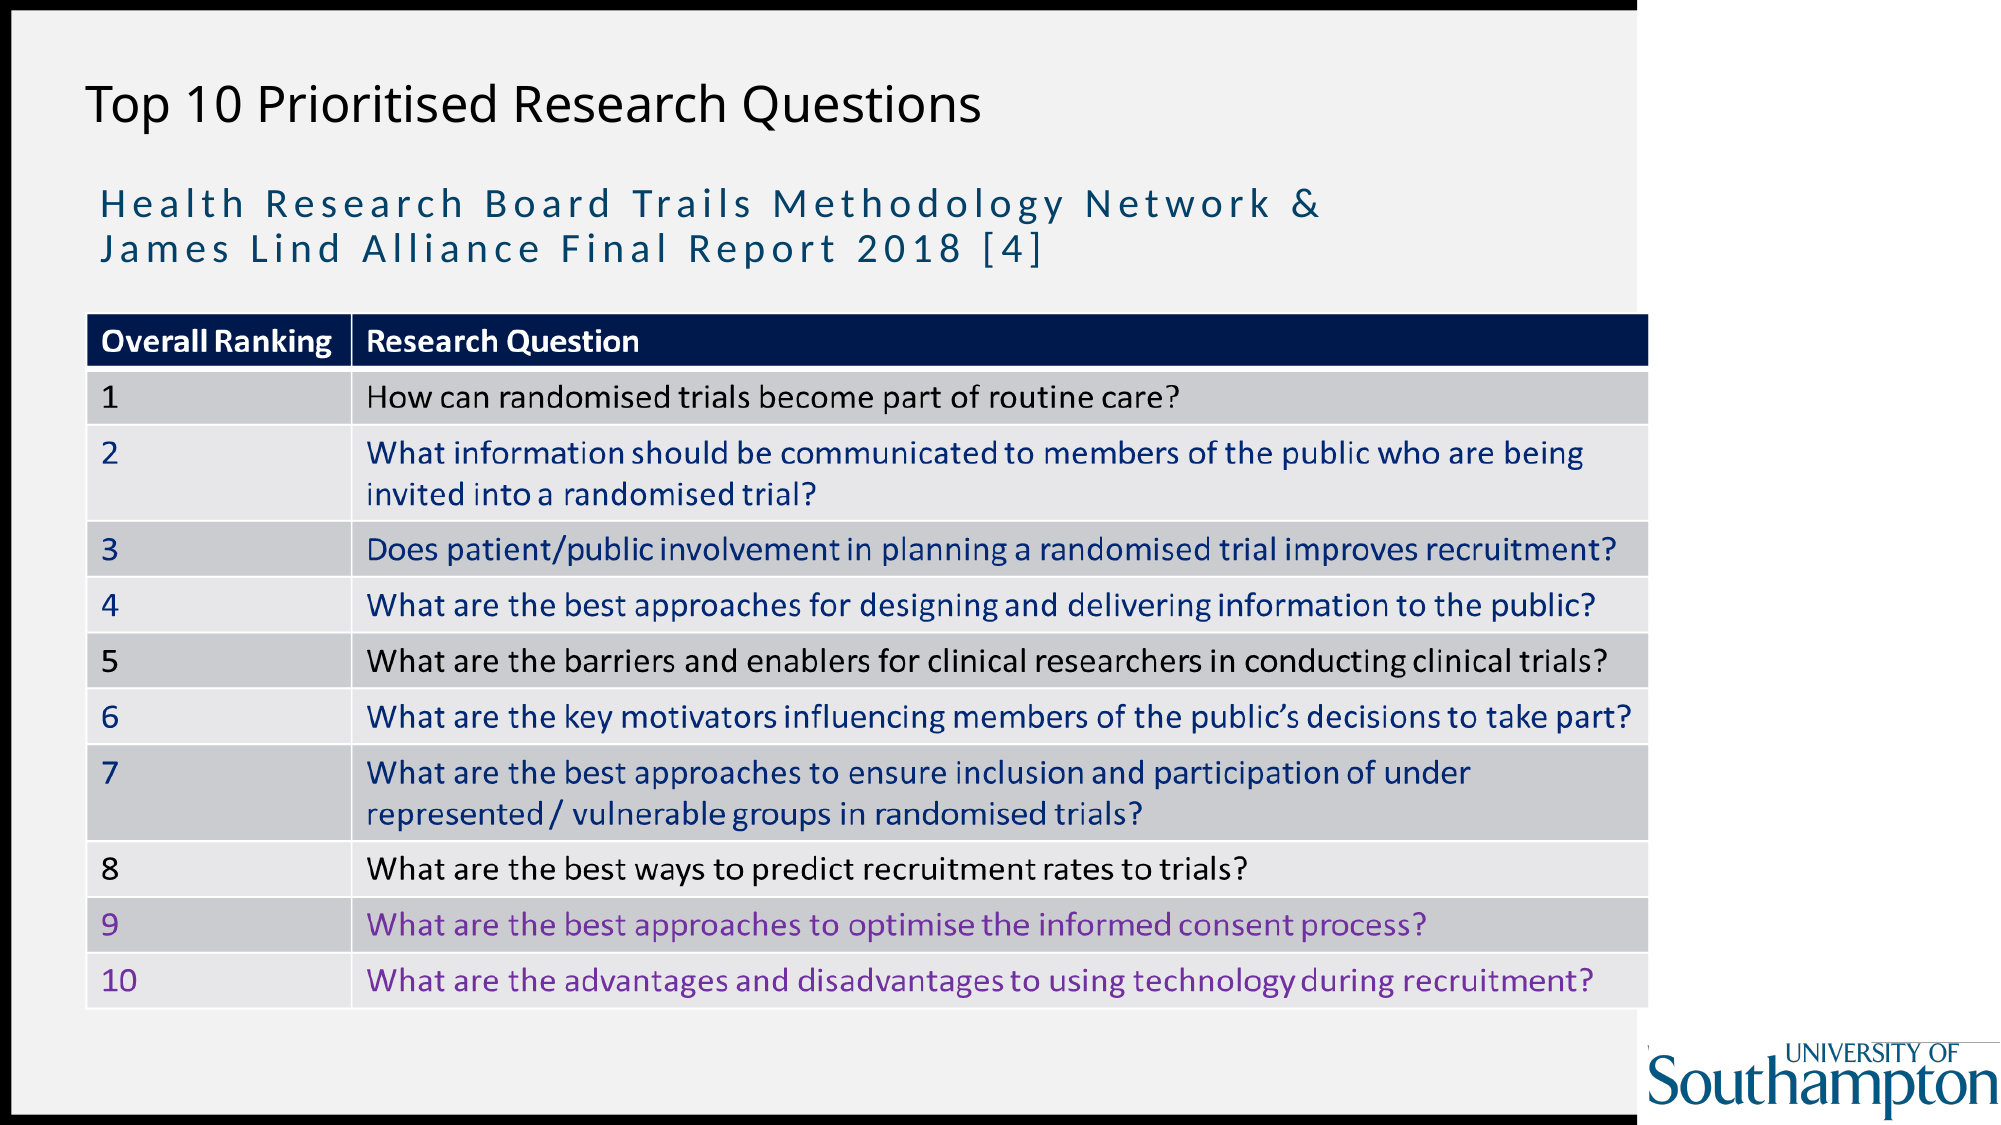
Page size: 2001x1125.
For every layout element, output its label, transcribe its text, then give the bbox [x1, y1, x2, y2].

picture [85, 307, 1653, 1022]
text_box Health Research Board Trails Methodology Network & James Lind Alliance Final Report 2018 [4] [85, 174, 1349, 275]
title Top 10 Prioritised Research Questions [70, 70, 1580, 142]
slide_number 15 [1412, 1042, 1863, 1103]
picture [1648, 1042, 2000, 1121]
